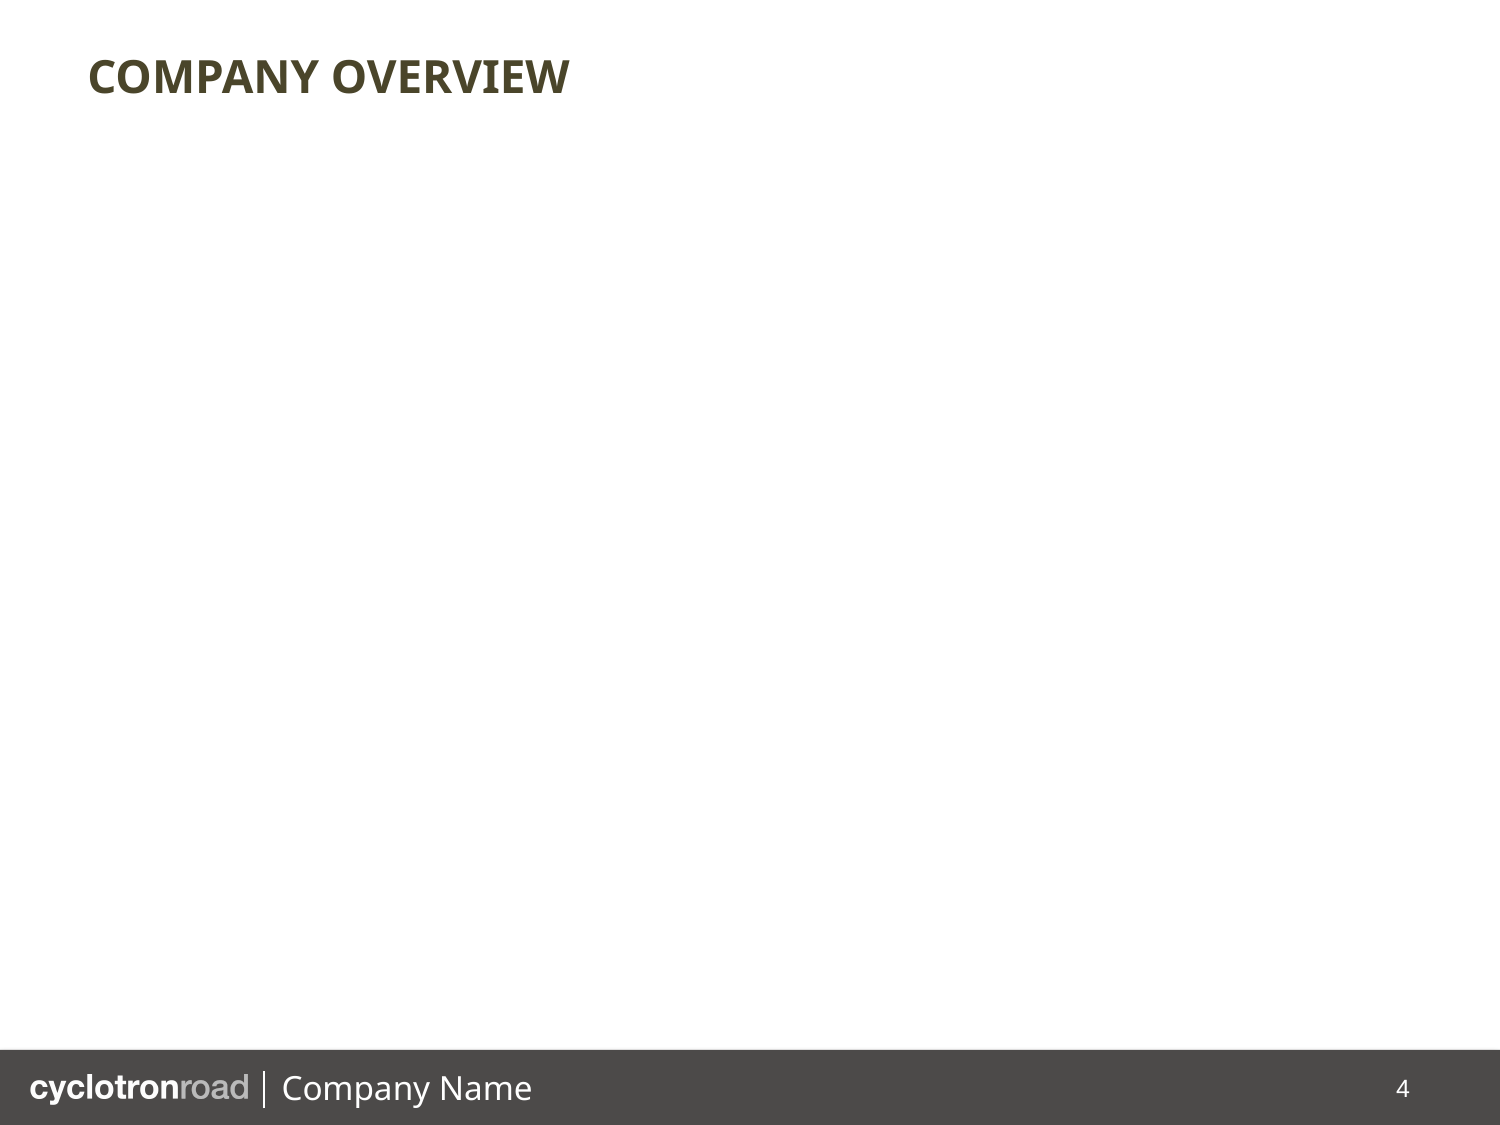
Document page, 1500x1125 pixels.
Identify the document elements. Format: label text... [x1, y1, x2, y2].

slide_number 4 [1074, 1057, 1425, 1118]
picture [29, 1069, 250, 1115]
title COMPANY OVERVIEW [72, 60, 1423, 145]
